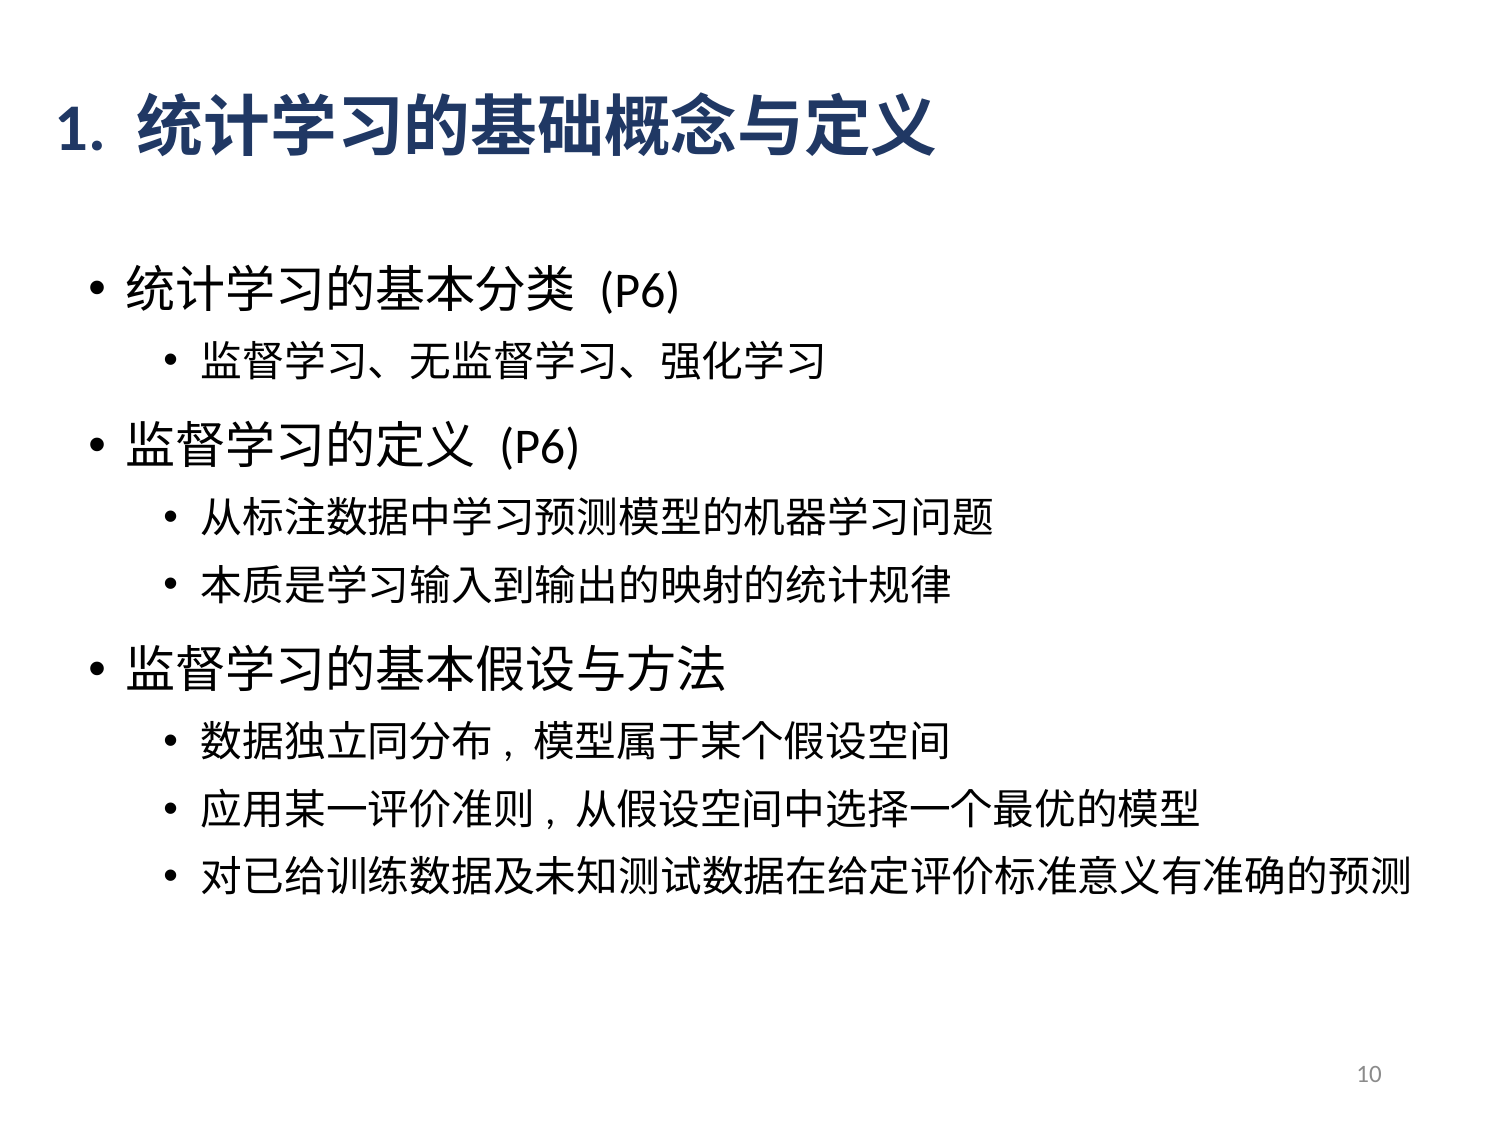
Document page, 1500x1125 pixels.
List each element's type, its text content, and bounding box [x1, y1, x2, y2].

slide_number 10 [1059, 1042, 1397, 1103]
title 1. 统计学习的基础概念与定义 [39, 47, 1334, 211]
list 统计学习的基本分类 (P6) 监督学习、无监督学习、强化学习 监督学习的定义 (P6) 从标注数据中学习预测模型的机器学习问题 本质是学习输入到输出的映射的统计规律 监督学习的基本假设与方法 数据独立同分布, 模型属于某个假设空间 应用某一评价准则, 从假设空间中选择一个最优的模型 对已给训练数据及未知测试数据在给定评价标准意义有准确的预测 [73, 241, 1453, 932]
